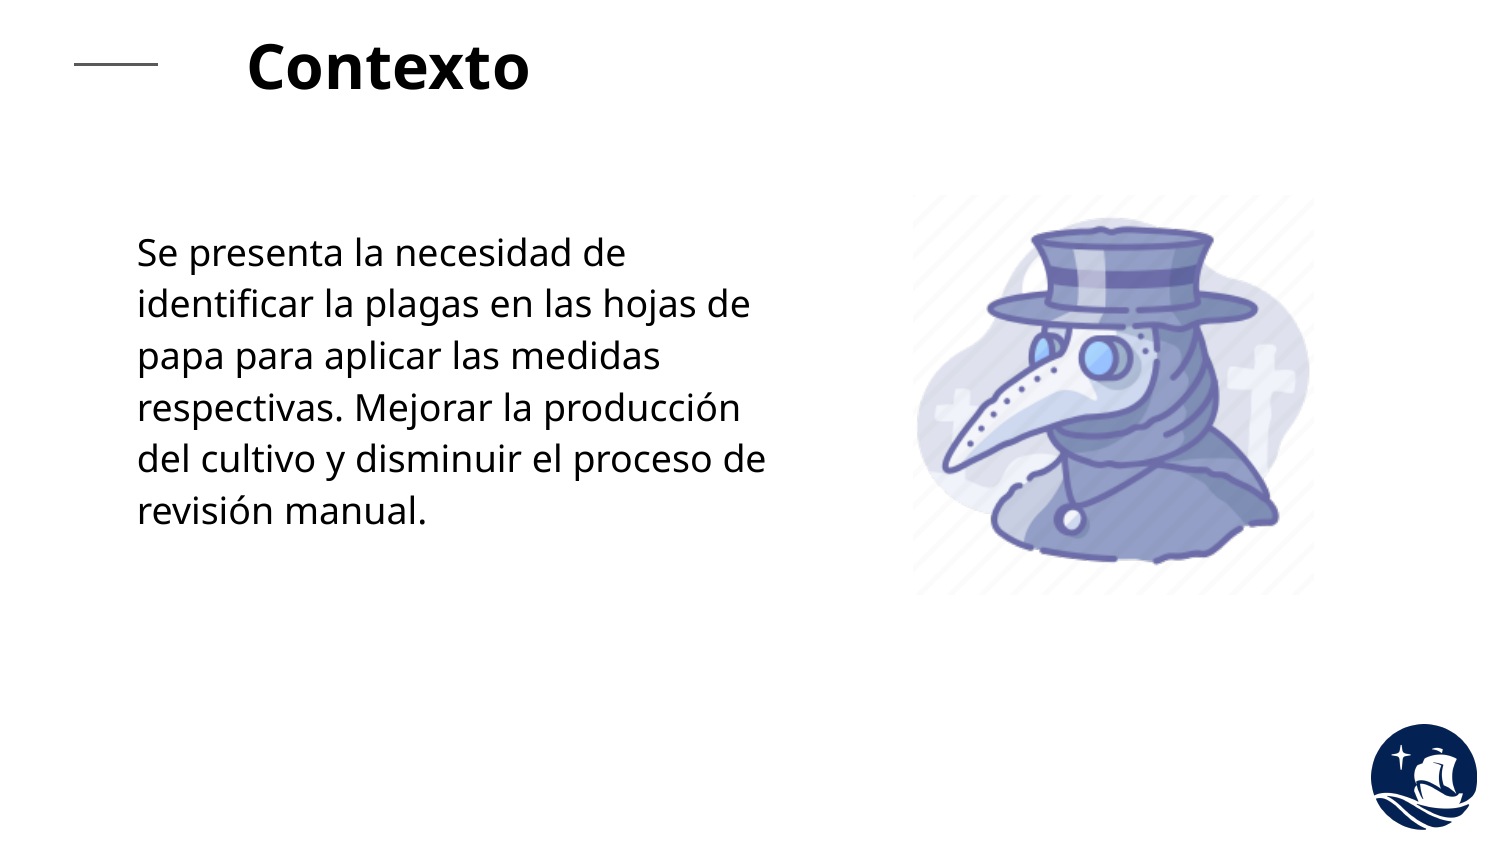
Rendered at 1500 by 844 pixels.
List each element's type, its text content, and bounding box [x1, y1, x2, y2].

text_box Contexto [231, 12, 1269, 117]
picture [1371, 724, 1477, 830]
text_box Se presenta la necesidad de identificar la plagas en las hojas de papa para aplicar las medidas respectivas. Mejorar la producción del cultivo y disminuir el proceso de revisión manual. [46, 136, 809, 745]
picture [913, 194, 1314, 596]
